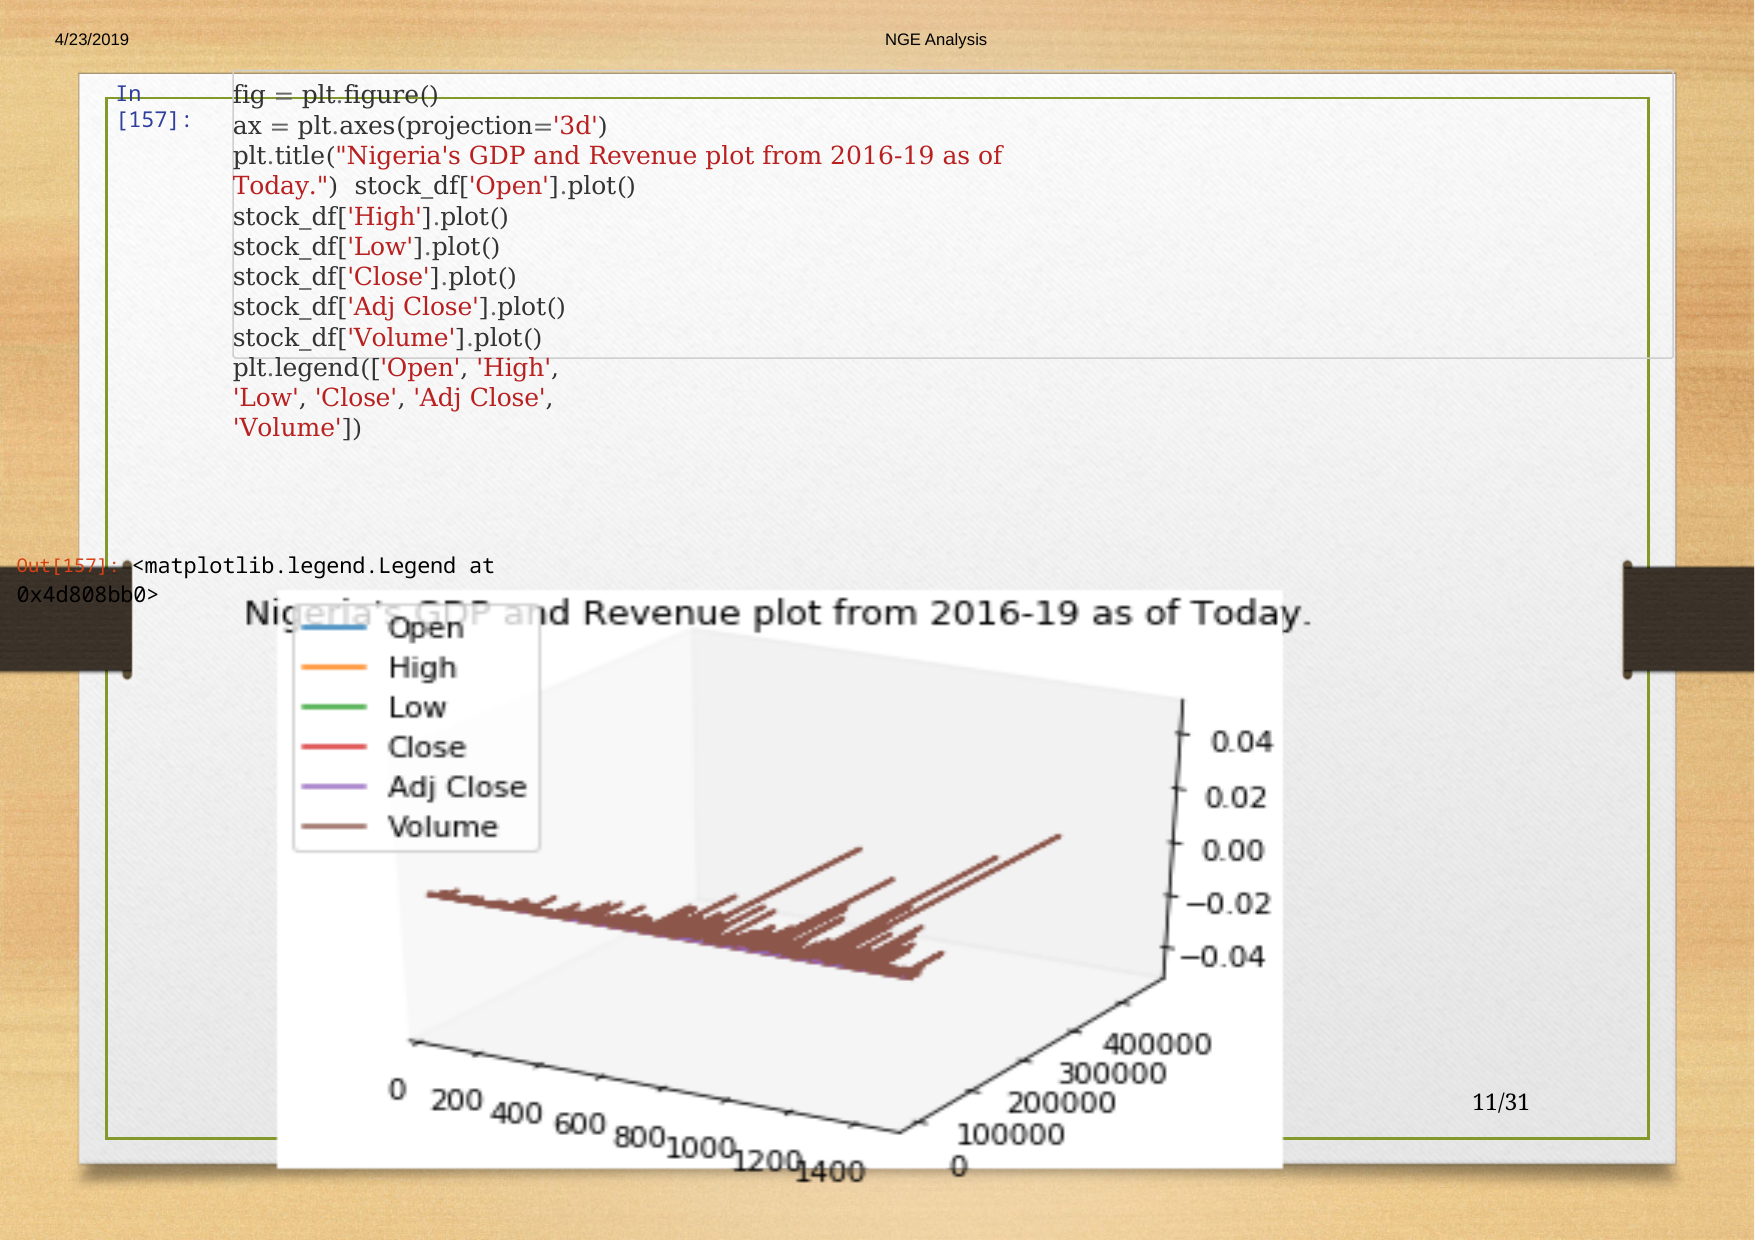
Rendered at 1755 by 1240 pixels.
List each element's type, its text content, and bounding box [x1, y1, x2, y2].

text_box In [157]: [113, 77, 224, 132]
text_box [233, 70, 1674, 77]
picture [0, 0, 1755, 1240]
text_box Out[157]: <matplotlib.legend.Legend at 0x4d808bb0> [14, 538, 626, 607]
text_box 4/23/2019 [52, 27, 132, 50]
text_box fig = plt.figure() ax = plt.axes(projection='3d') plt.title("Nigeria's GDP and Revenue plot from 2016-19 as of Today.") stock_df['Open'].plot() stock_df['High'].plot() stock_df['Low'].plot() stock_df['Close'].plot() stock_df['Adj Close'].plot() stock_df['Volume'].plot() plt.legend(['Open', 'High', 'Low', 'Close', 'Adj Close', 'Volume']) [224, 77, 1674, 441]
slide_number 11/31 [1454, 742, 1531, 1240]
text_box [224, 575, 1335, 1188]
text_box NGE Analysis [882, 27, 1009, 50]
